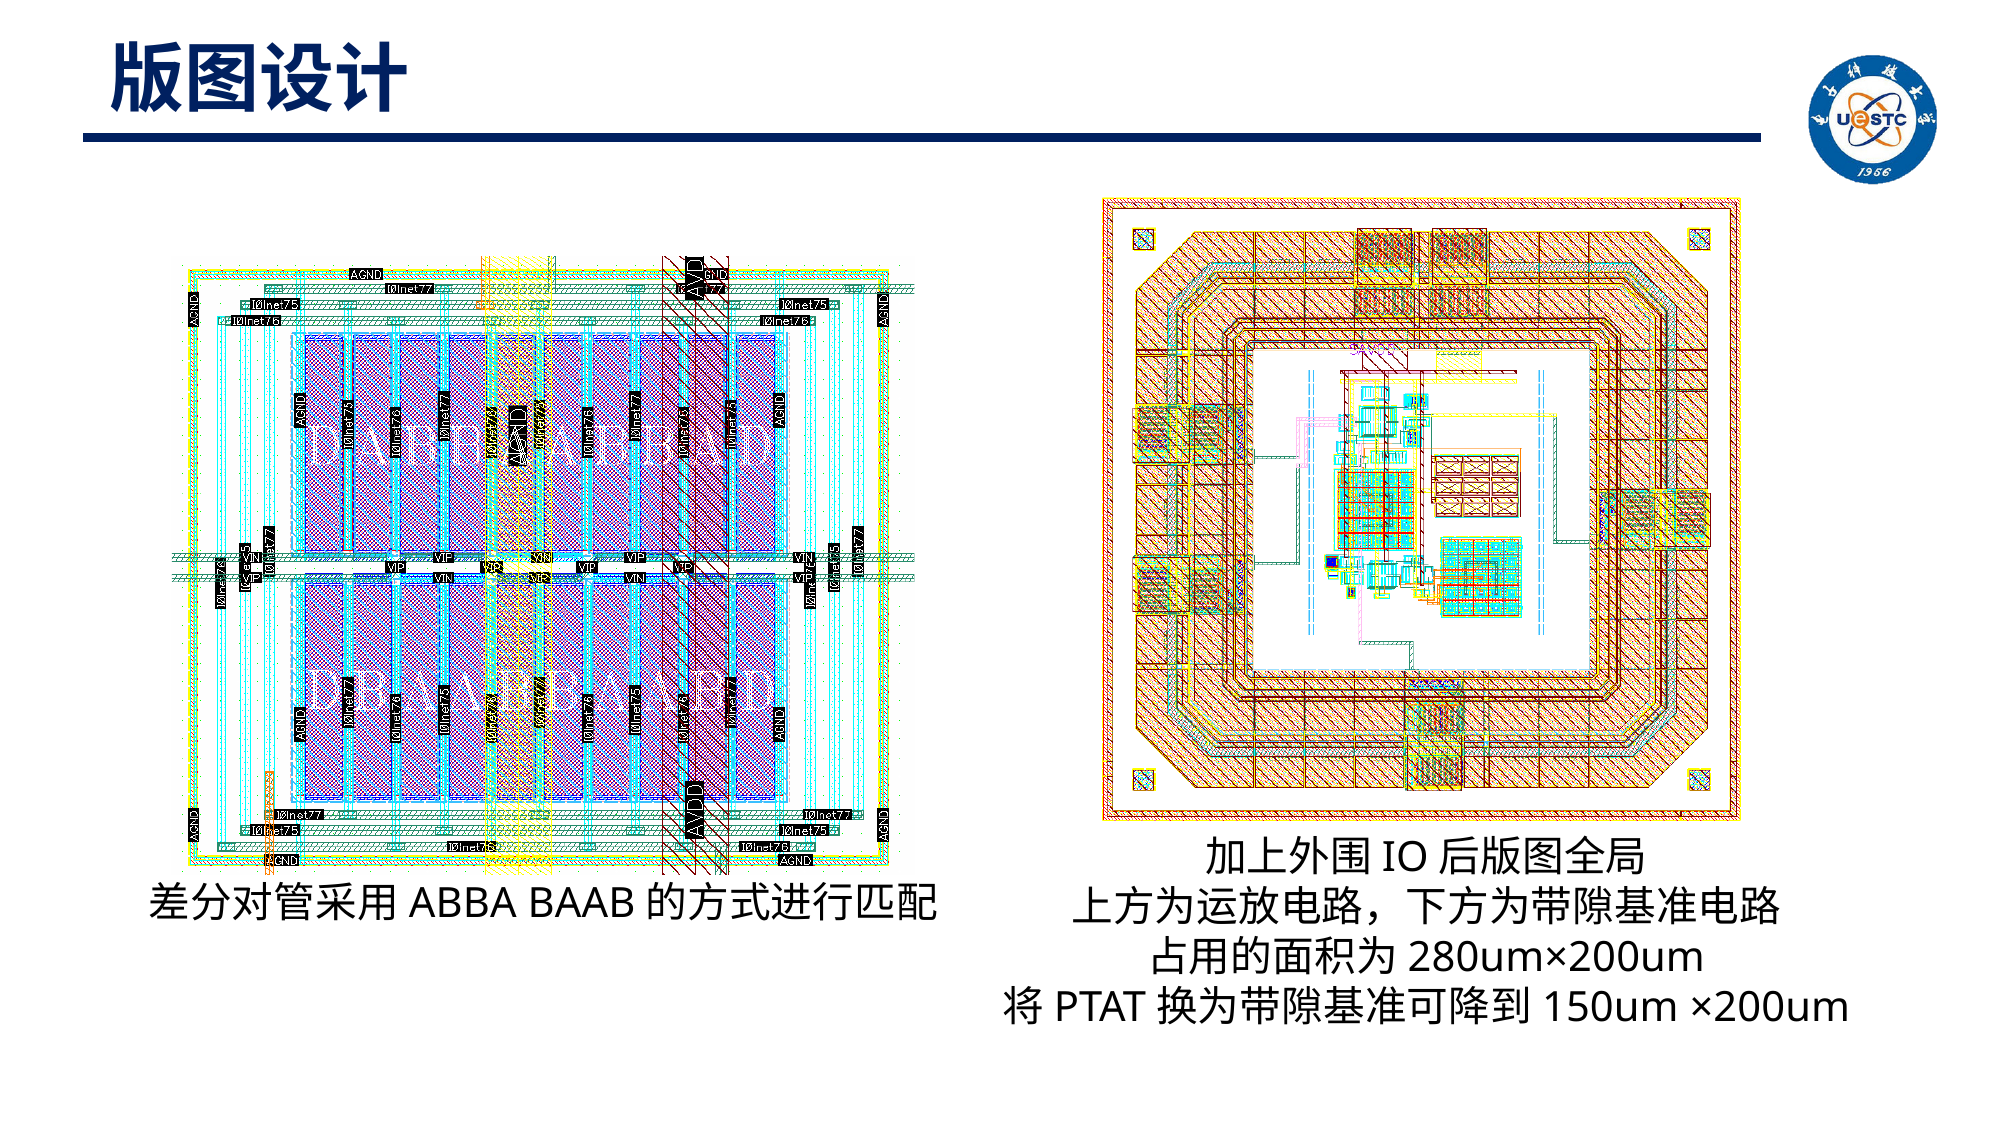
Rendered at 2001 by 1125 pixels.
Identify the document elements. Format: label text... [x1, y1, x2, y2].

picture [1090, 189, 1762, 829]
title 版图设计 [94, 31, 1762, 132]
text_box 加上外围IO后版图全局 上方为运放电路，下方为带隙基准电路 占用的面积为280um×200um 将PTAT换为带隙基准可降到150um ×200um [751, 822, 2000, 1038]
picture [1801, 49, 1943, 191]
picture [171, 256, 915, 875]
text_box 差分对管采用ABBA BAAB的方式进行匹配 [88, 868, 751, 934]
